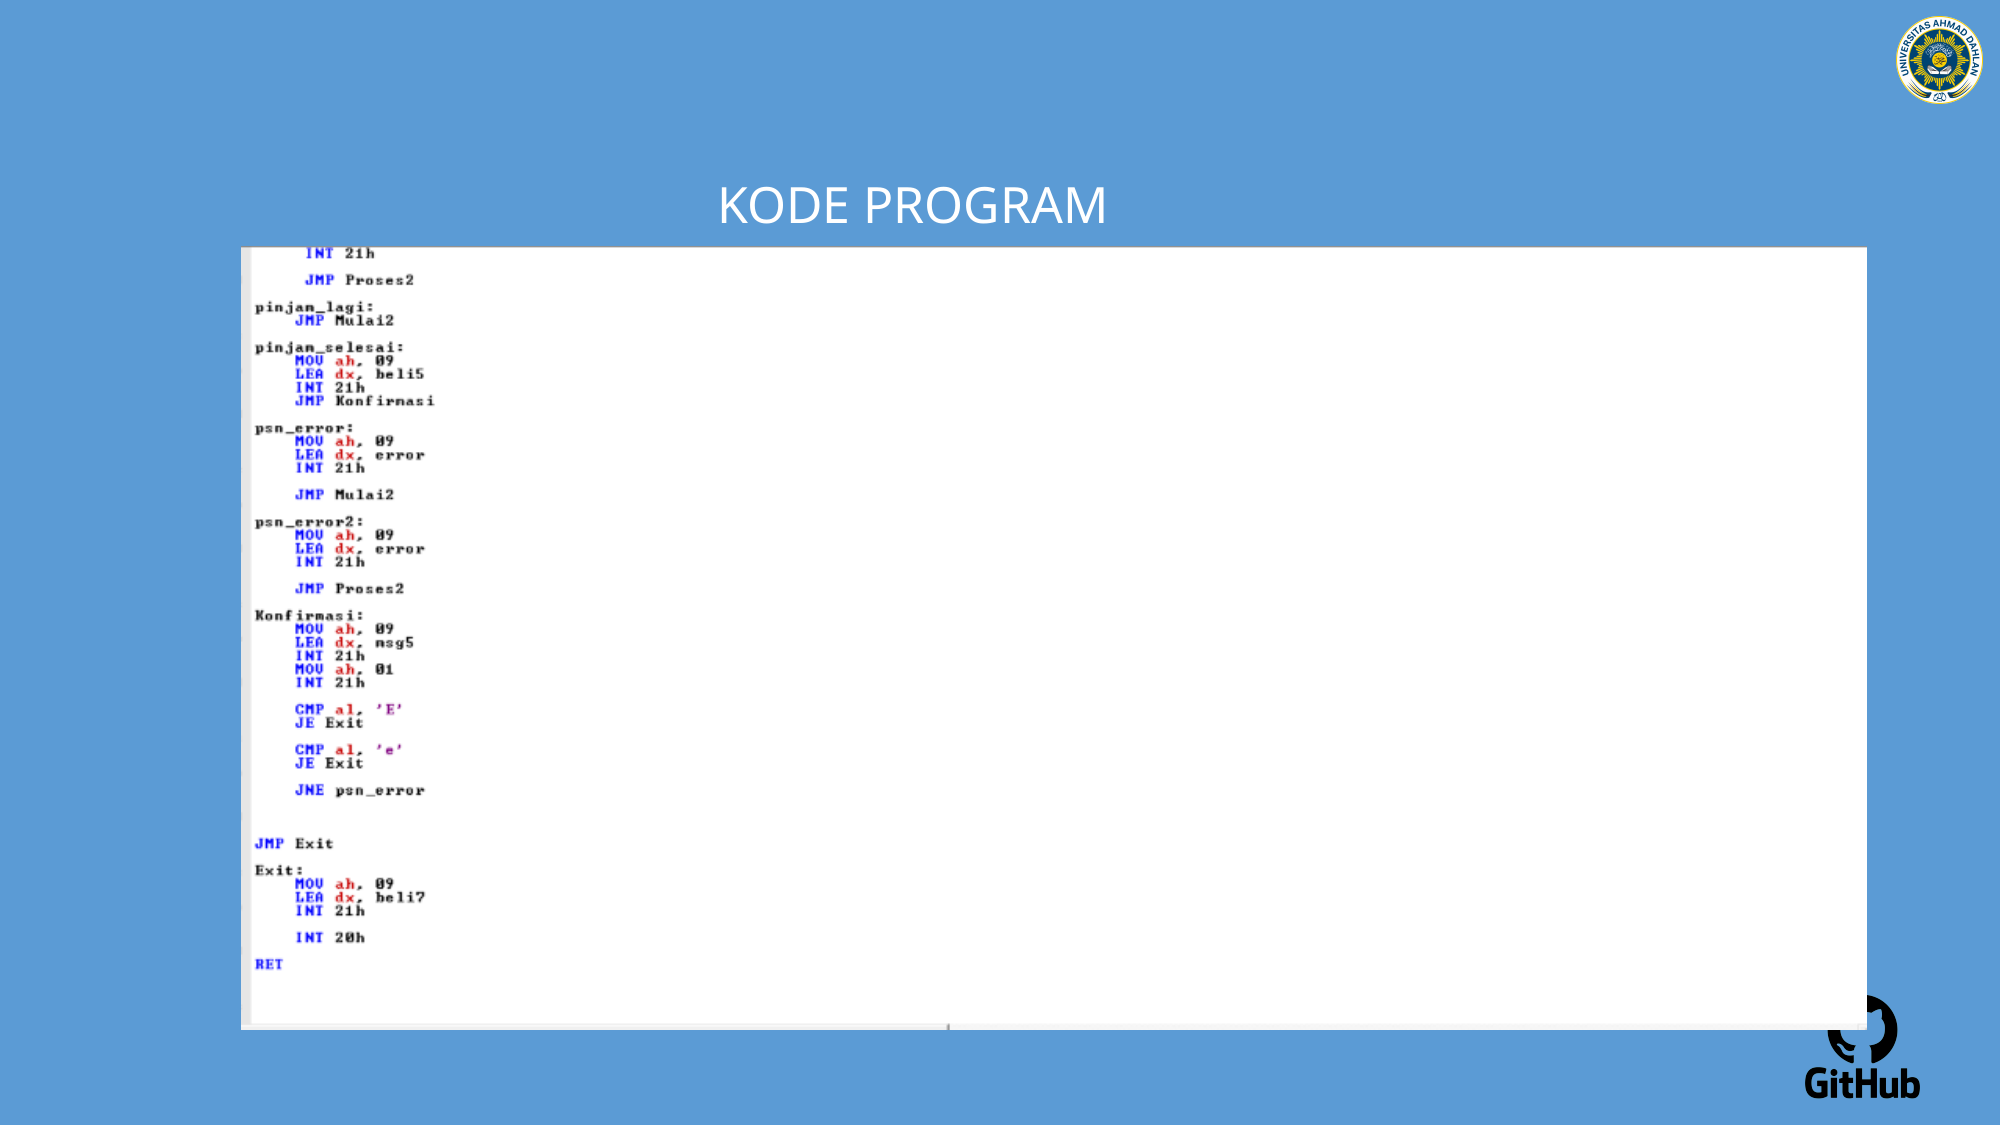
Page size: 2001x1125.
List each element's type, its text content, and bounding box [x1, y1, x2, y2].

picture [1896, 16, 1983, 104]
picture [241, 246, 1957, 1100]
text_box KODE PROGRAM [702, 165, 1750, 241]
